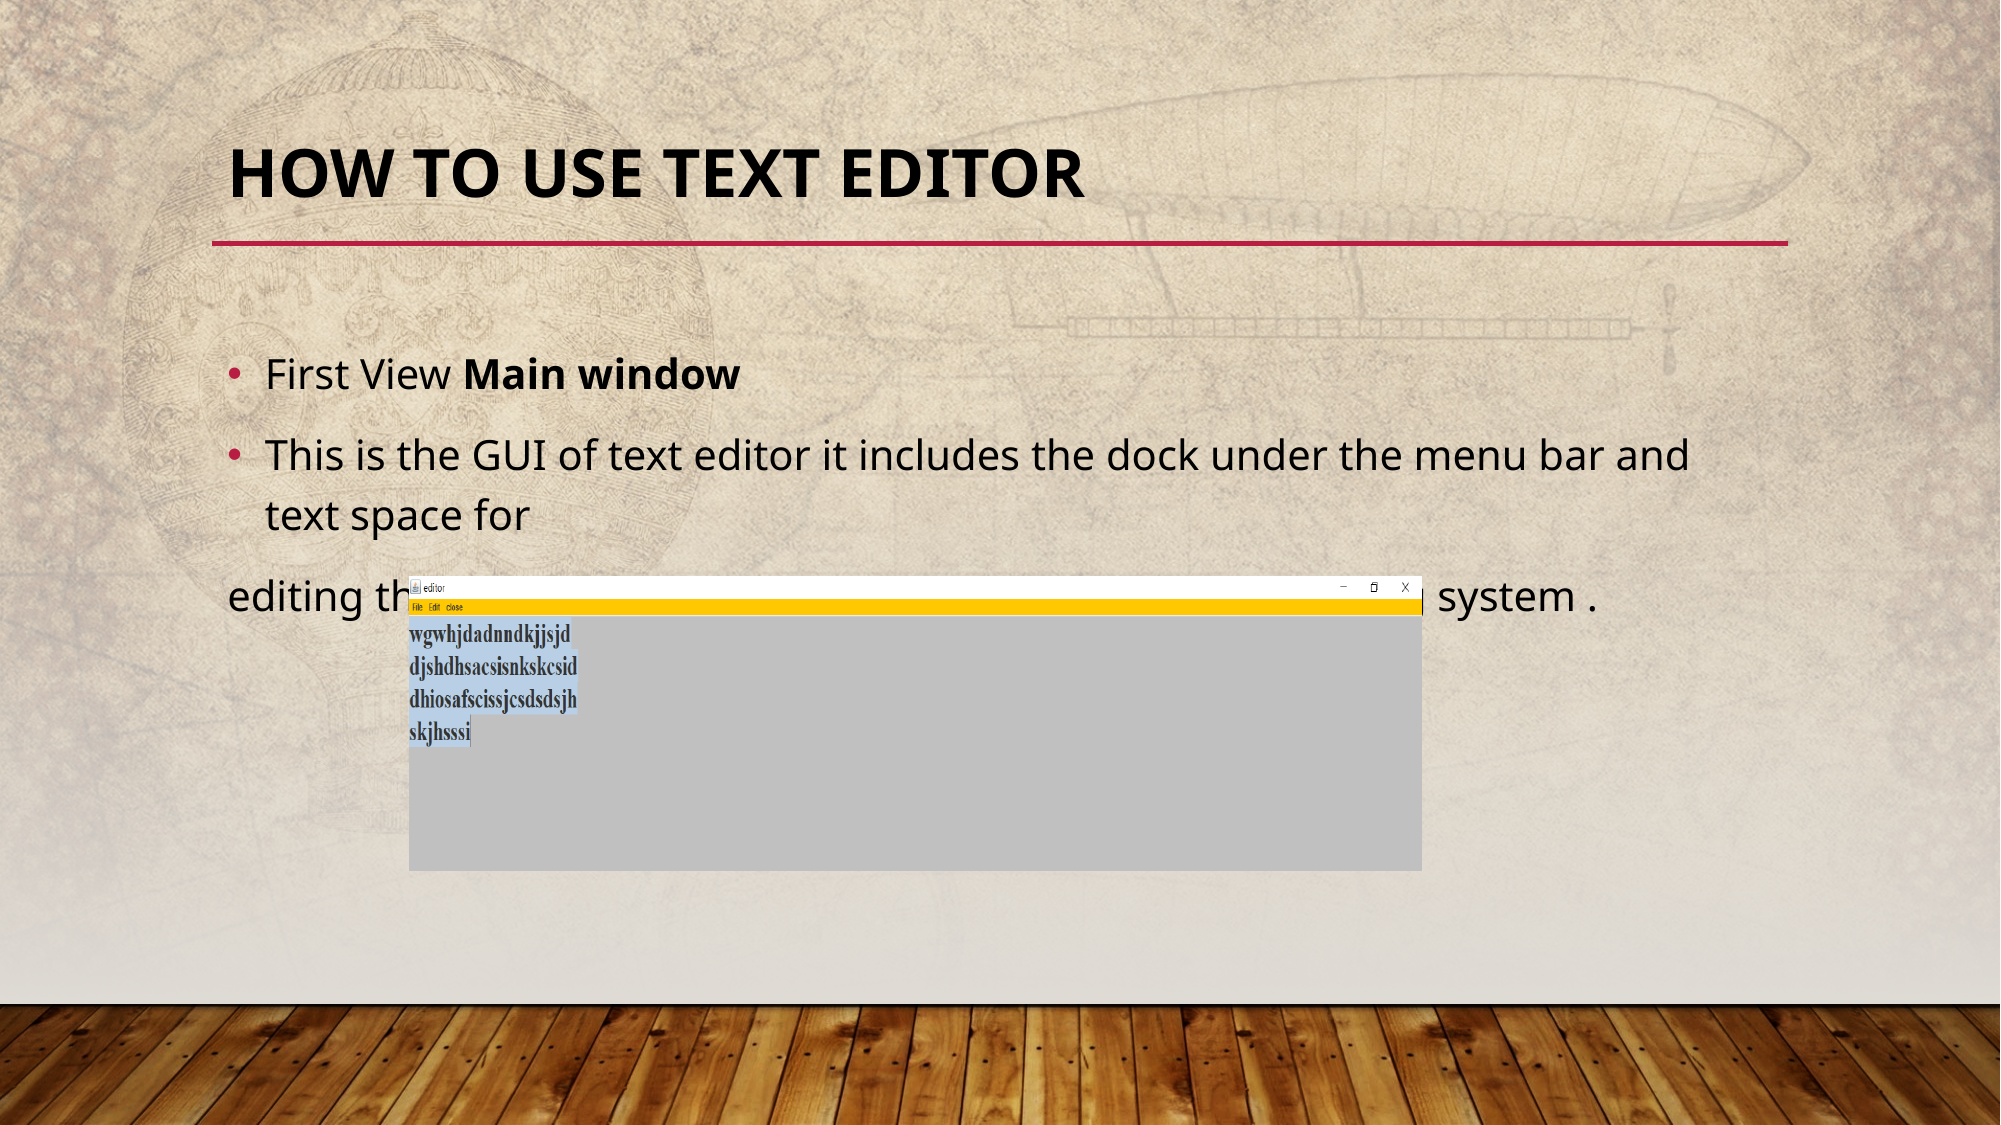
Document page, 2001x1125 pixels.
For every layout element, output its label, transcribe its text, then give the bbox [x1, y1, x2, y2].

picture [409, 576, 1422, 871]
picture [0, 1004, 2000, 1125]
list First View Main window This is the GUI of text editor it includes the dock under the menu bar and text space for editing the text. The look and feel is default look of Operating system . [212, 330, 1788, 897]
title How to use text editor [212, 131, 1788, 305]
